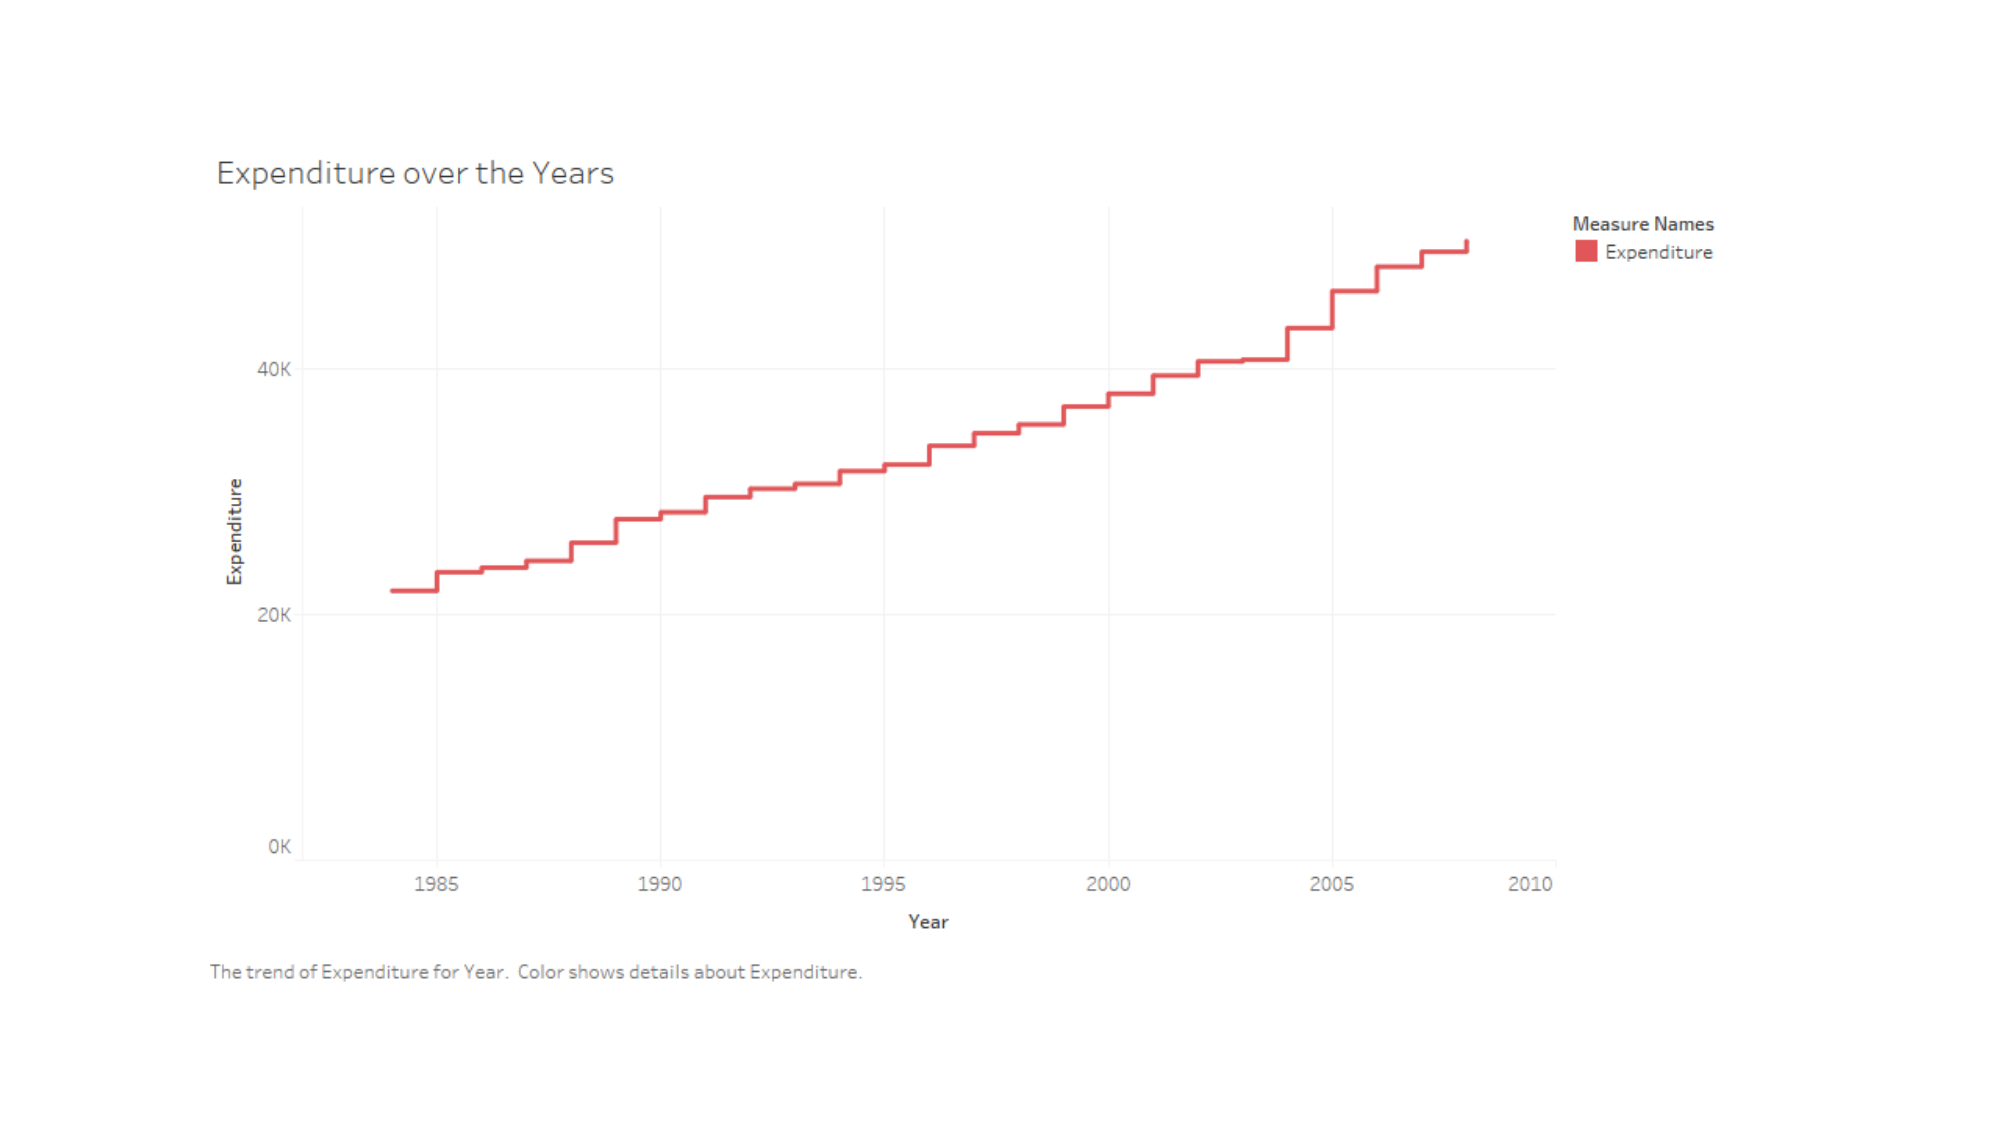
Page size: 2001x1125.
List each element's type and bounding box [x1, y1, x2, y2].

picture [210, 140, 1790, 985]
